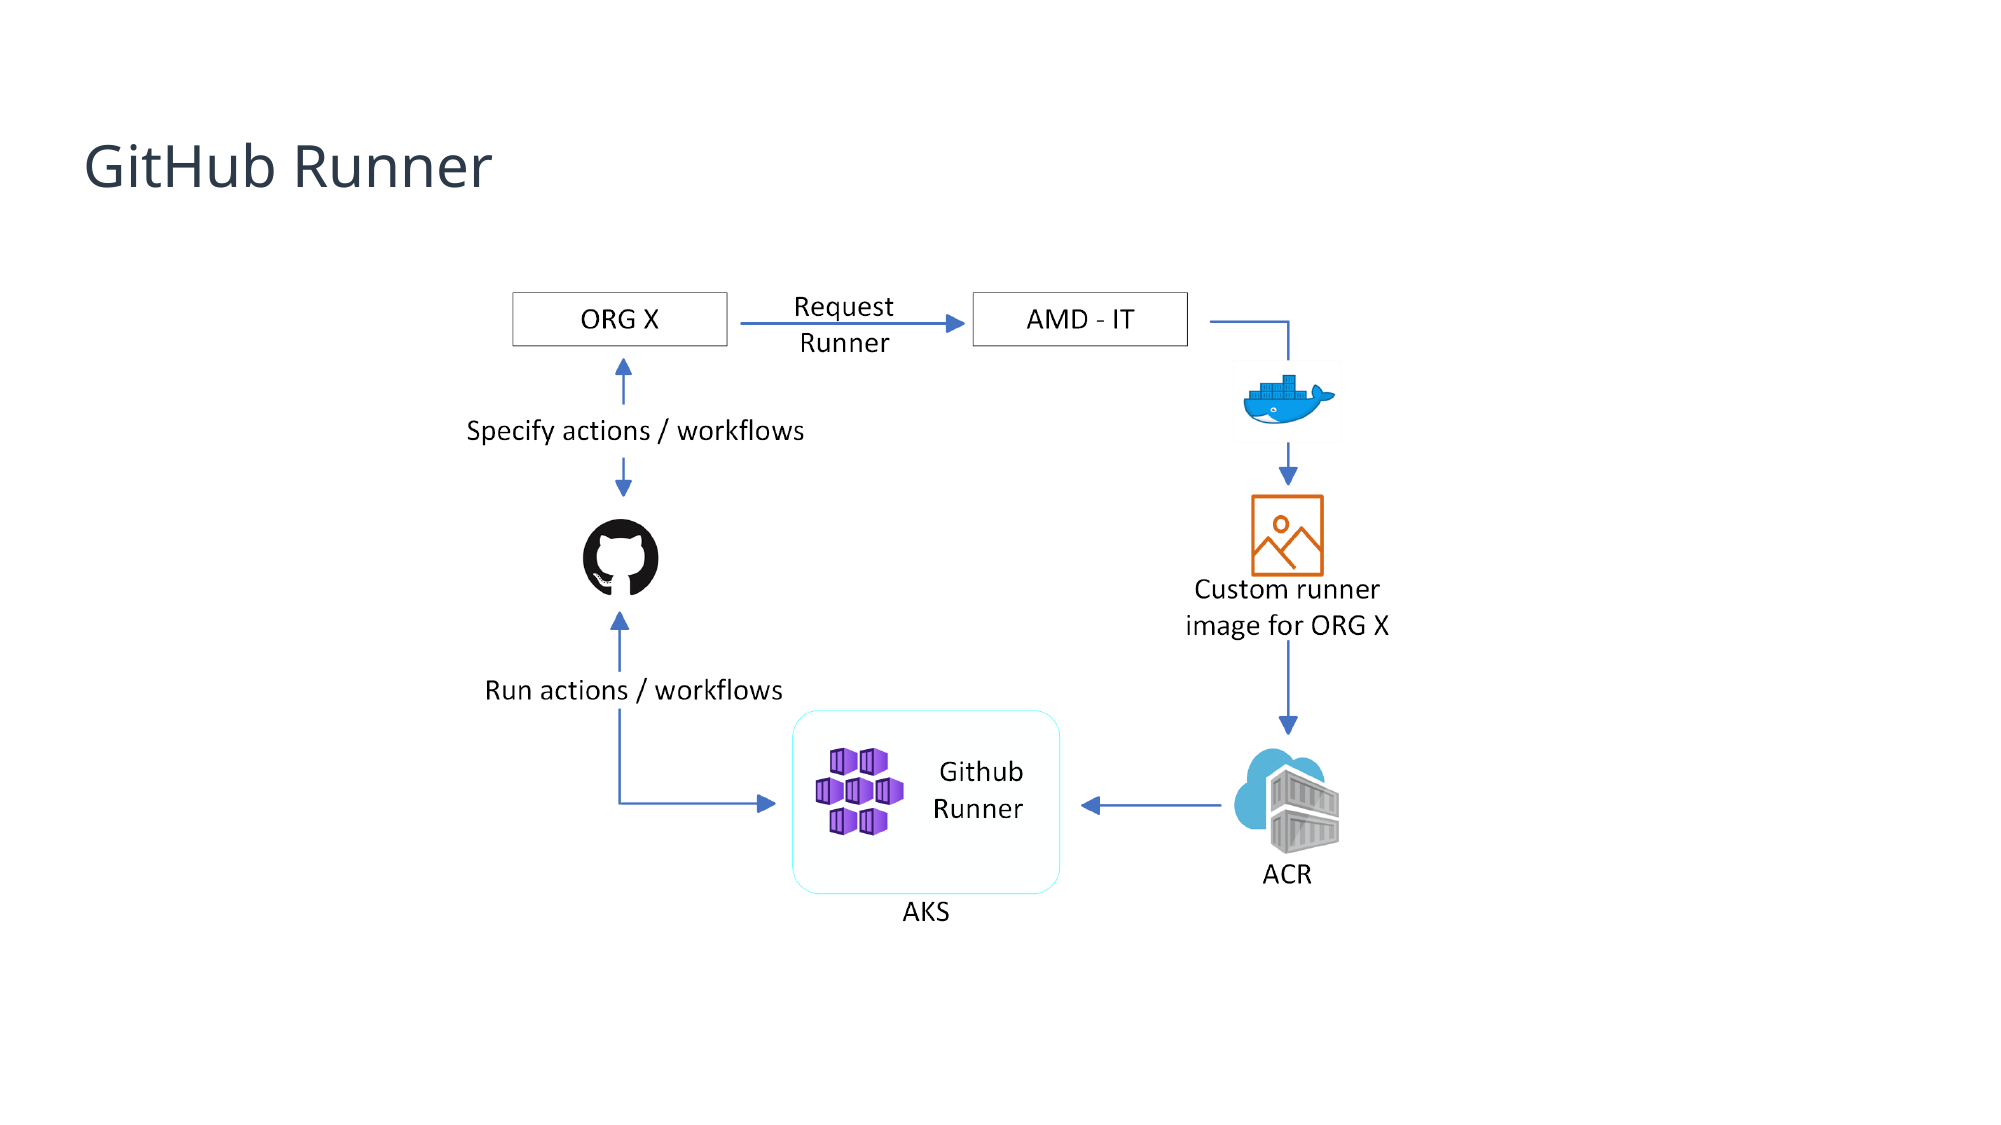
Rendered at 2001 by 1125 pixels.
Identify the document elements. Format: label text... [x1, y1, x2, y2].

title GitHub Runner [68, 59, 1799, 278]
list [430, 266, 1417, 957]
